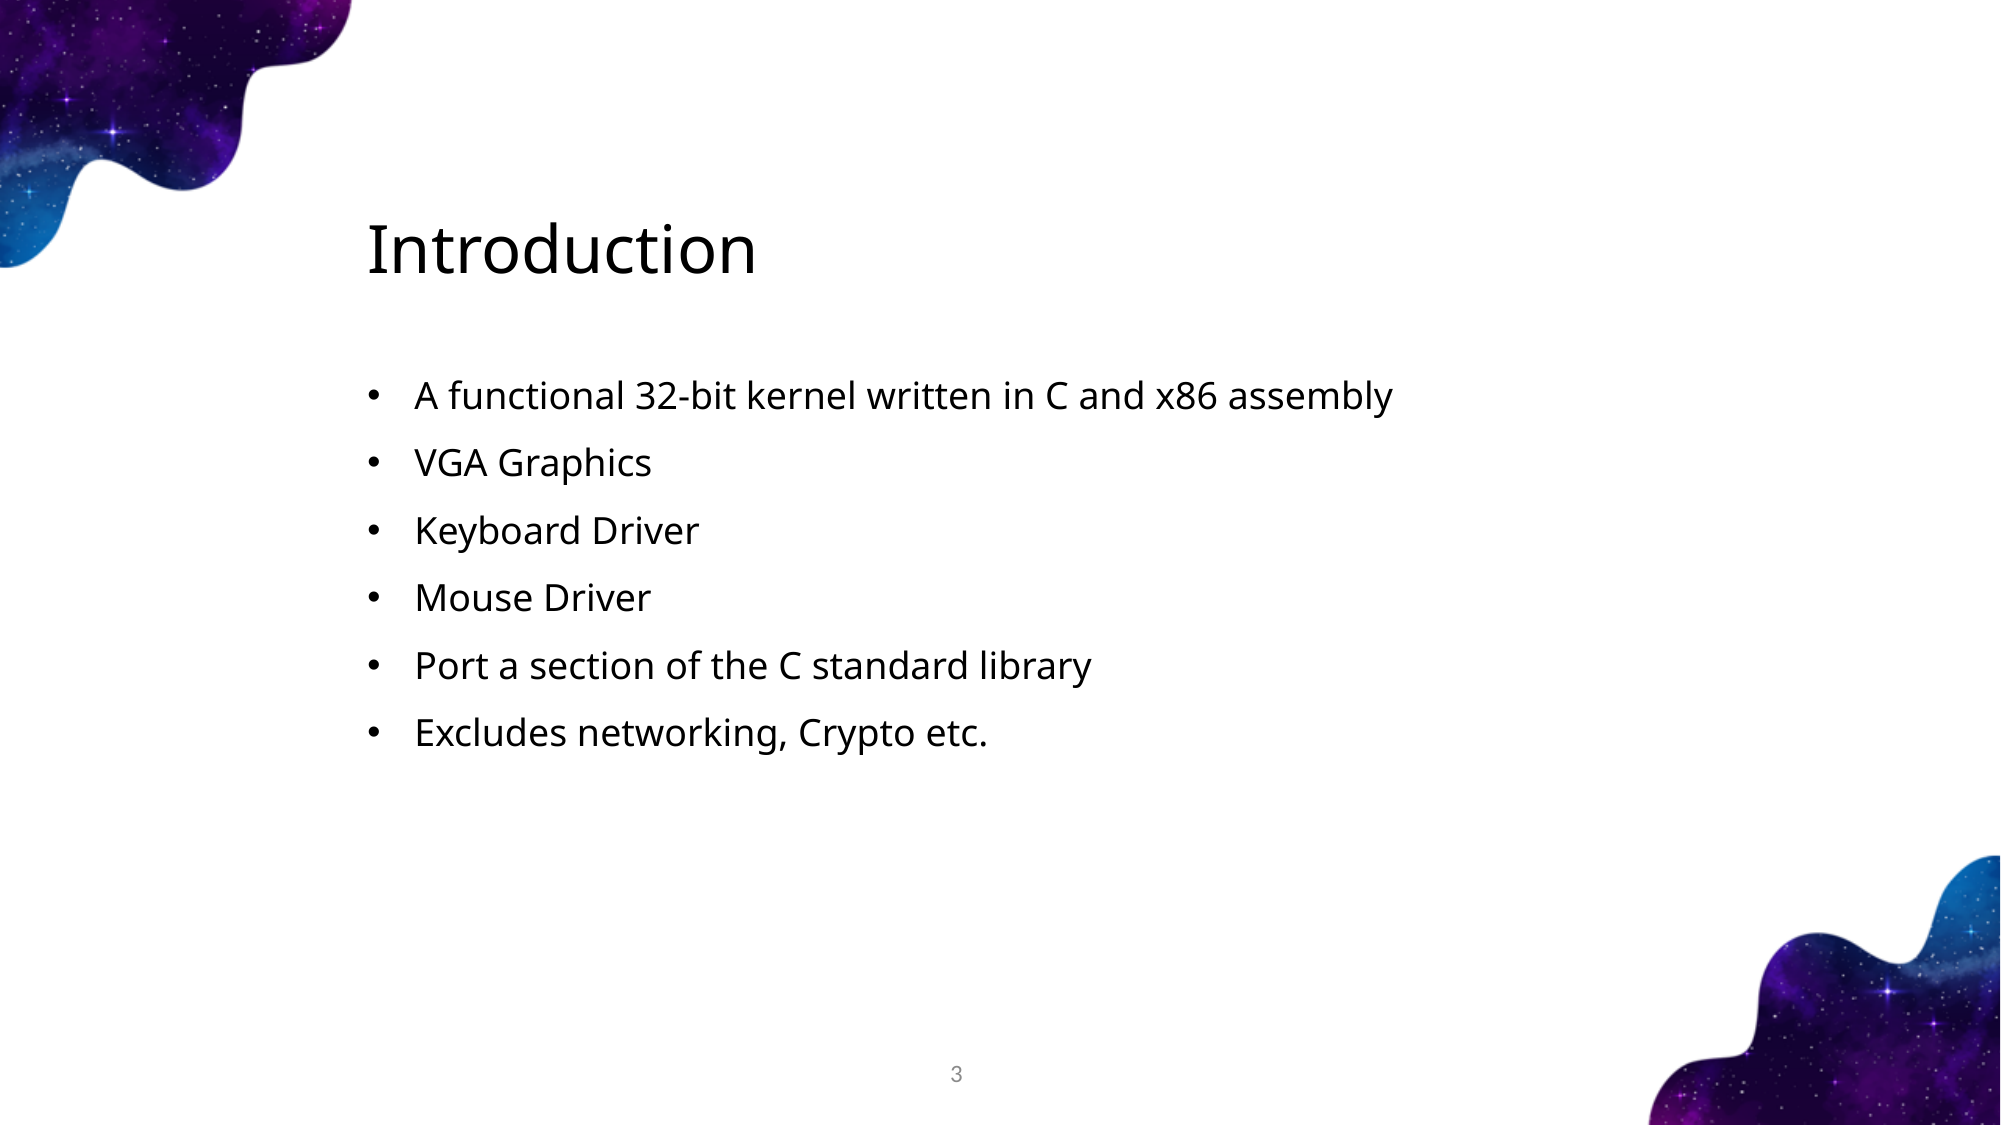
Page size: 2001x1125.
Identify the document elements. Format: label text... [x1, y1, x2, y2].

picture [0, 0, 2001, 1125]
text_box Introduction [352, 199, 1213, 294]
text_box A functional 32-bit kernel written in C and x86 assembly VGA Graphics Keyboard Driver Mouse Driver Port a section of the C standard library Excludes networking, Crypto etc. [352, 341, 1502, 830]
slide_number 3 [731, 1042, 1182, 1103]
